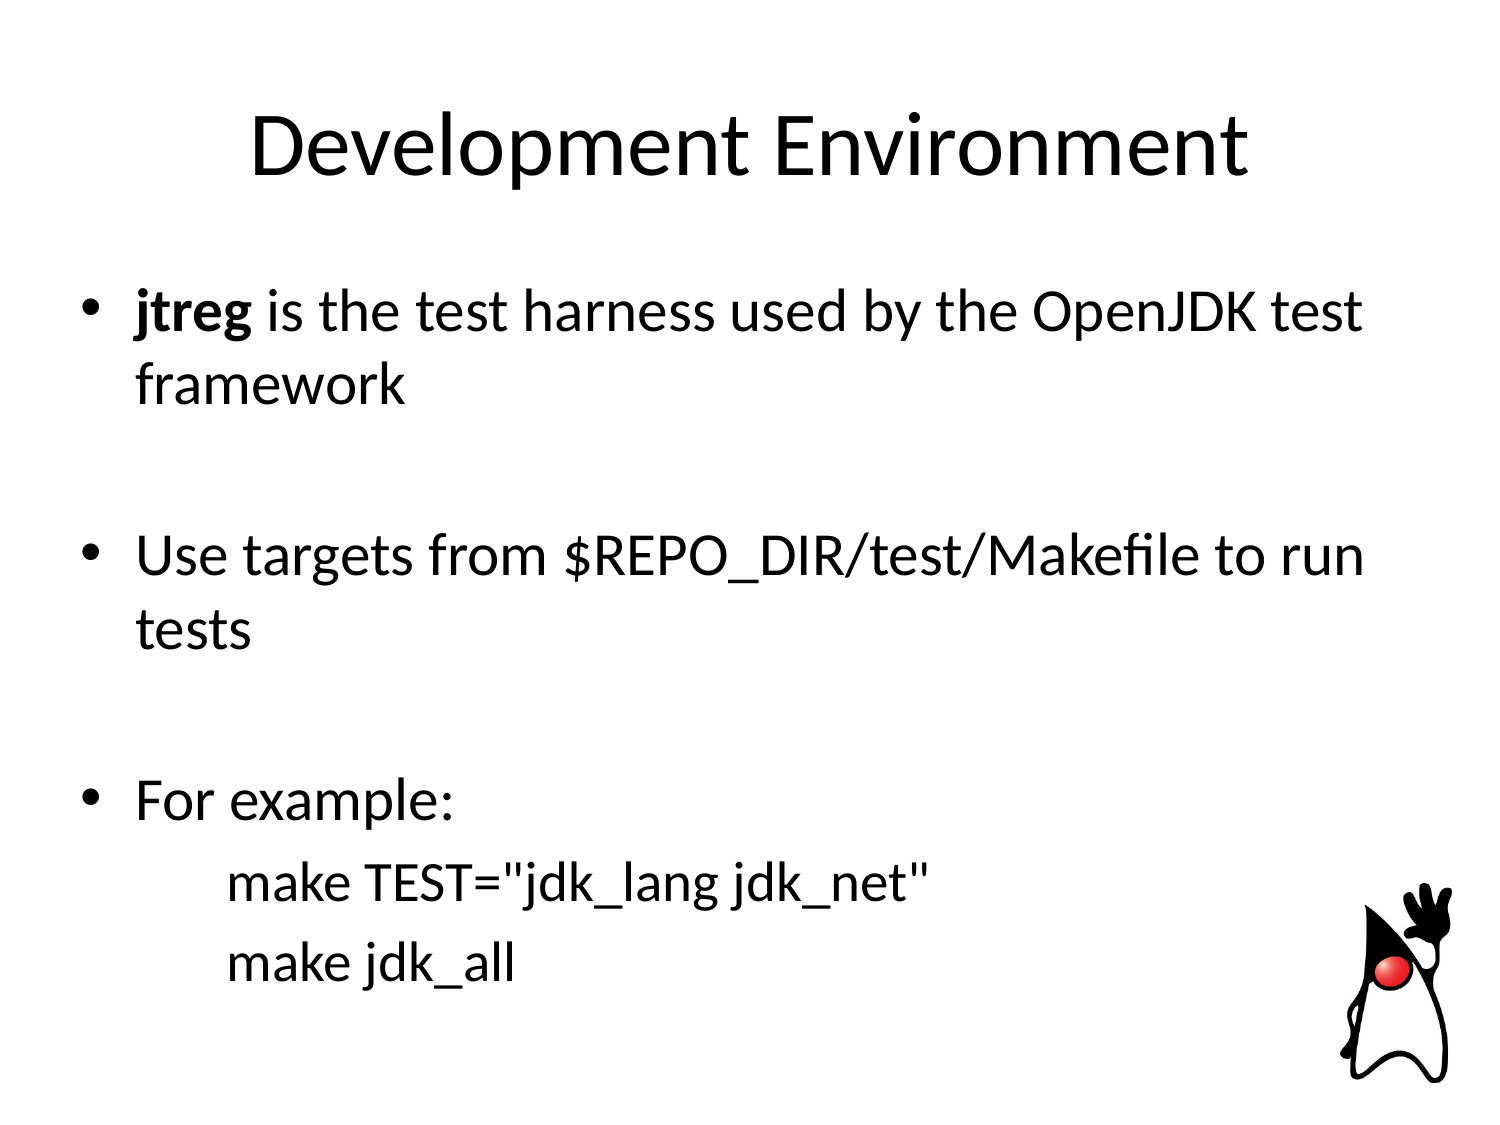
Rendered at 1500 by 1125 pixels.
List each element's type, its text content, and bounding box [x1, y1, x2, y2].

picture [1340, 883, 1452, 1083]
list jtreg is the test harness used by the OpenJDK test framework Use targets from $REPO_DIR/test/Makefile to run tests For example: make TEST="jdk_lang jdk_net" make jdk_all [64, 262, 1415, 1005]
title Development Environment [75, 45, 1425, 233]
